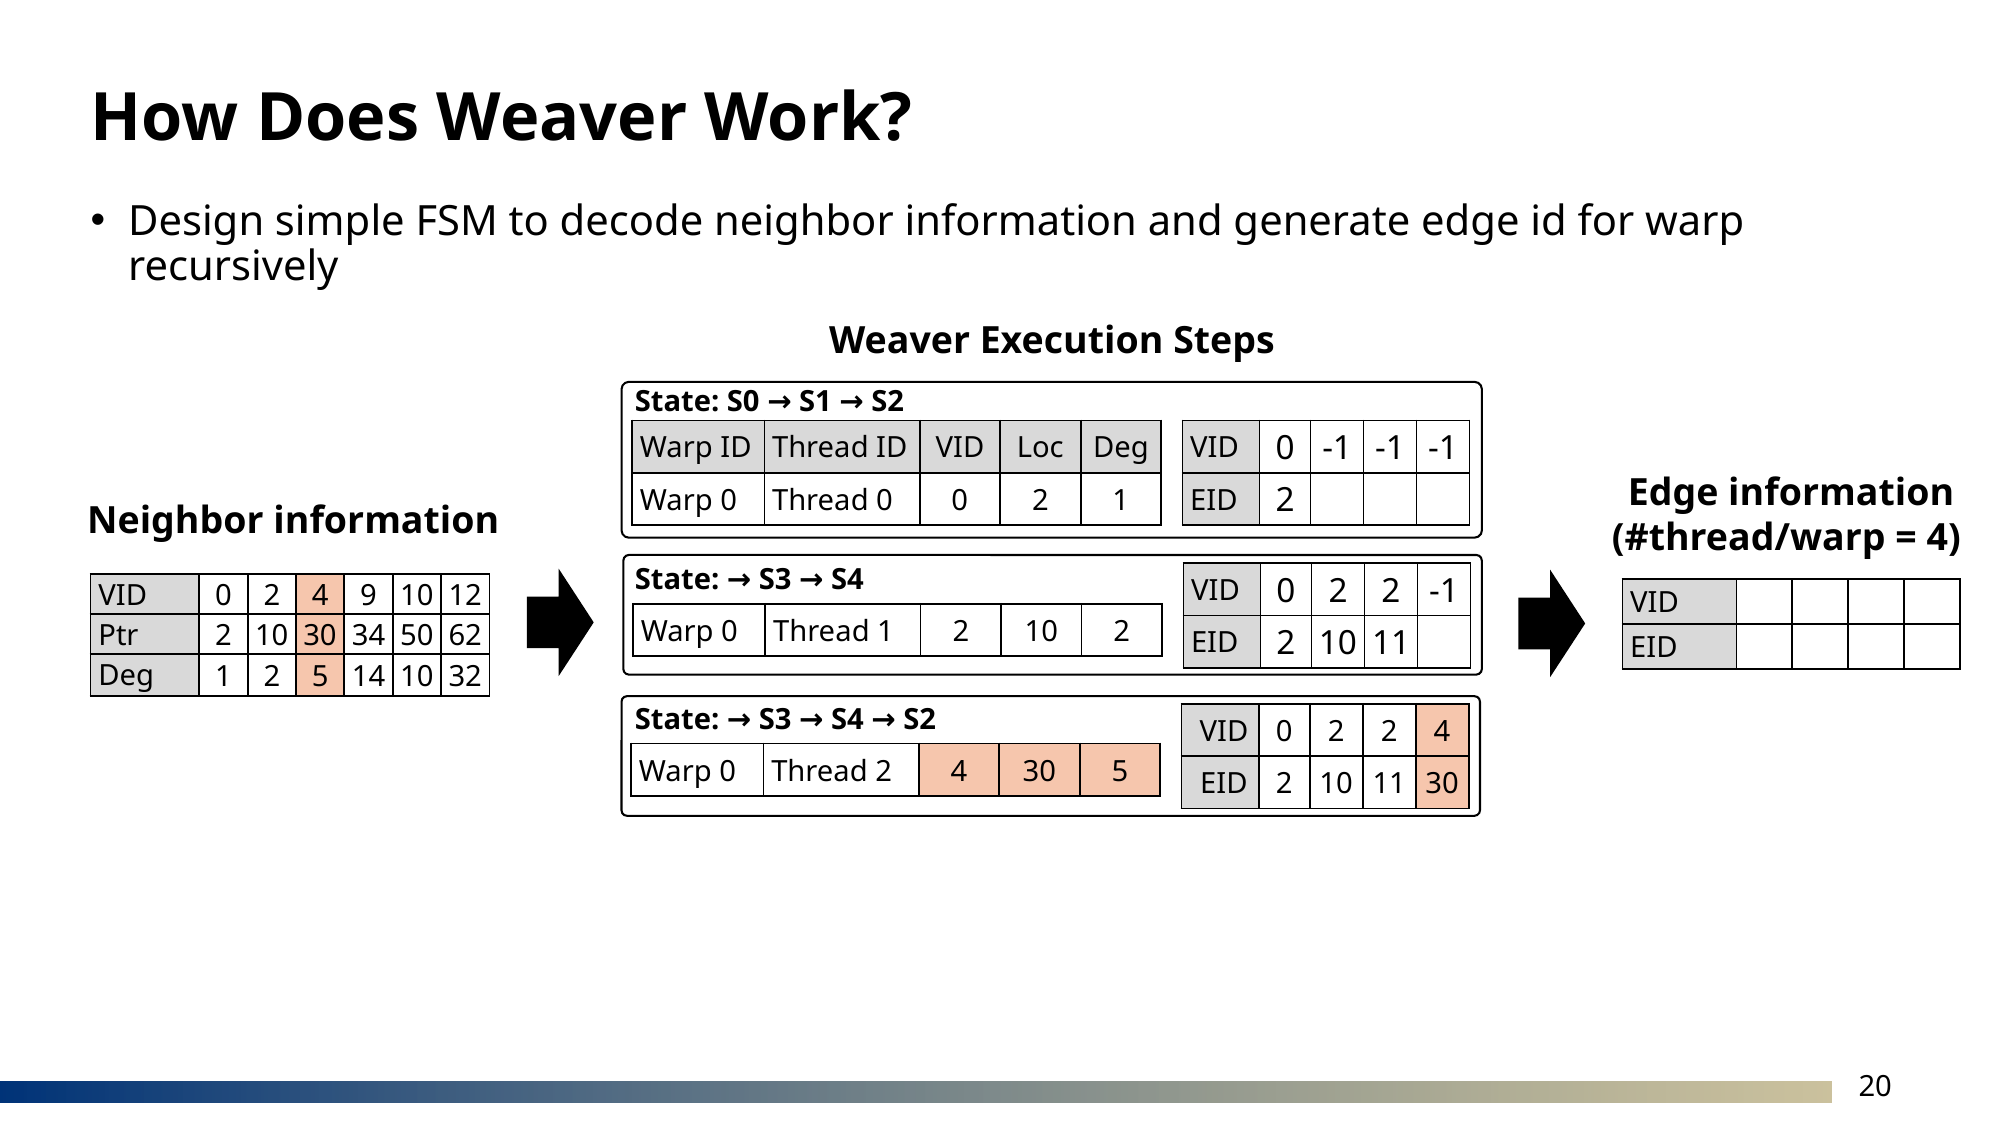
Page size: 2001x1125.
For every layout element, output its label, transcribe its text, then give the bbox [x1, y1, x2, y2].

table_cell 32 [442, 655, 489, 695]
table_cell 62 [442, 615, 489, 653]
text_box Design simple FSM to decode neighbor information and generate edge id for warp recursively [75, 191, 1915, 420]
table_header 4 [297, 575, 343, 613]
table_header 10 [394, 575, 440, 613]
table_cell EID [1623, 625, 1736, 668]
table_header [1849, 580, 1903, 623]
table_cell 10 [394, 655, 440, 695]
table_cell 50 [394, 615, 440, 653]
table_cell [1737, 625, 1791, 668]
table_cell 10 [249, 615, 295, 653]
table_header [1793, 580, 1847, 623]
table_header [1905, 580, 1959, 623]
text_box [621, 553, 1484, 677]
table_header 12 [442, 575, 489, 613]
table_header 9 [345, 575, 392, 613]
table_cell 5 [297, 655, 343, 695]
table_cell 2 [200, 615, 247, 653]
table_header 0 [200, 575, 247, 613]
text_box Edge information (#thread/warp = 4) [1603, 467, 1979, 560]
table_cell [1905, 625, 1959, 668]
text_box [619, 420, 1484, 540]
table_cell 1 [200, 655, 247, 695]
table_header [1737, 580, 1791, 623]
table_cell [1849, 625, 1903, 668]
table_header VID [1623, 580, 1736, 623]
text_box [619, 694, 1482, 818]
text_box Neighbor information [85, 482, 567, 555]
text_box Weaver Execution Steps [828, 302, 1309, 375]
table_cell 34 [345, 615, 392, 653]
table_cell [1793, 625, 1847, 668]
table_header VID [91, 575, 198, 613]
table_cell Ptr [91, 615, 198, 653]
table_header 2 [249, 575, 295, 613]
text_box [1518, 569, 1586, 678]
table_cell 2 [249, 655, 295, 695]
table_cell 14 [345, 655, 392, 695]
title How Does Weaver Work? [75, 45, 1915, 191]
slide_number 20 [1422, 1057, 1907, 1118]
table_cell 30 [297, 615, 343, 653]
table_cell Deg [91, 655, 198, 695]
text_box [526, 568, 594, 677]
